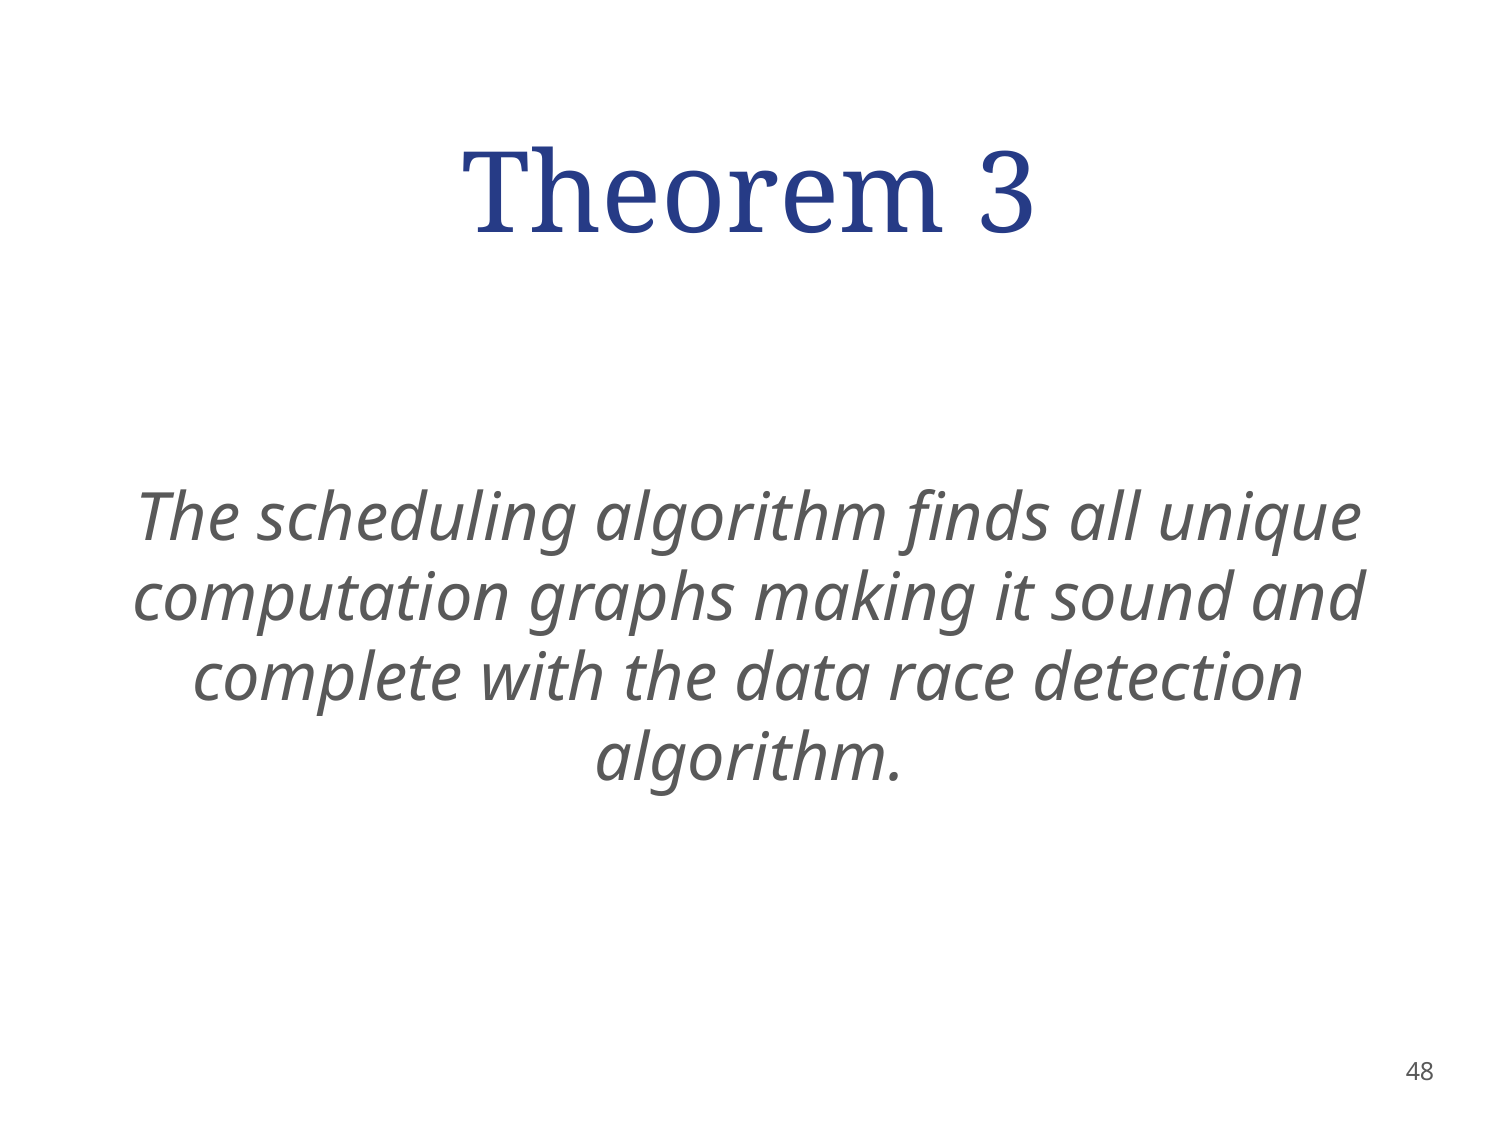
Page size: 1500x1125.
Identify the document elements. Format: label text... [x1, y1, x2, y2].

list The scheduling algorithm finds all unique computation graphs making it sound and complete with the data race detection algorithm. [75, 262, 1425, 1005]
slide_number 48 [1401, 1042, 1494, 1103]
title Theorem 3 [75, 0, 1425, 262]
